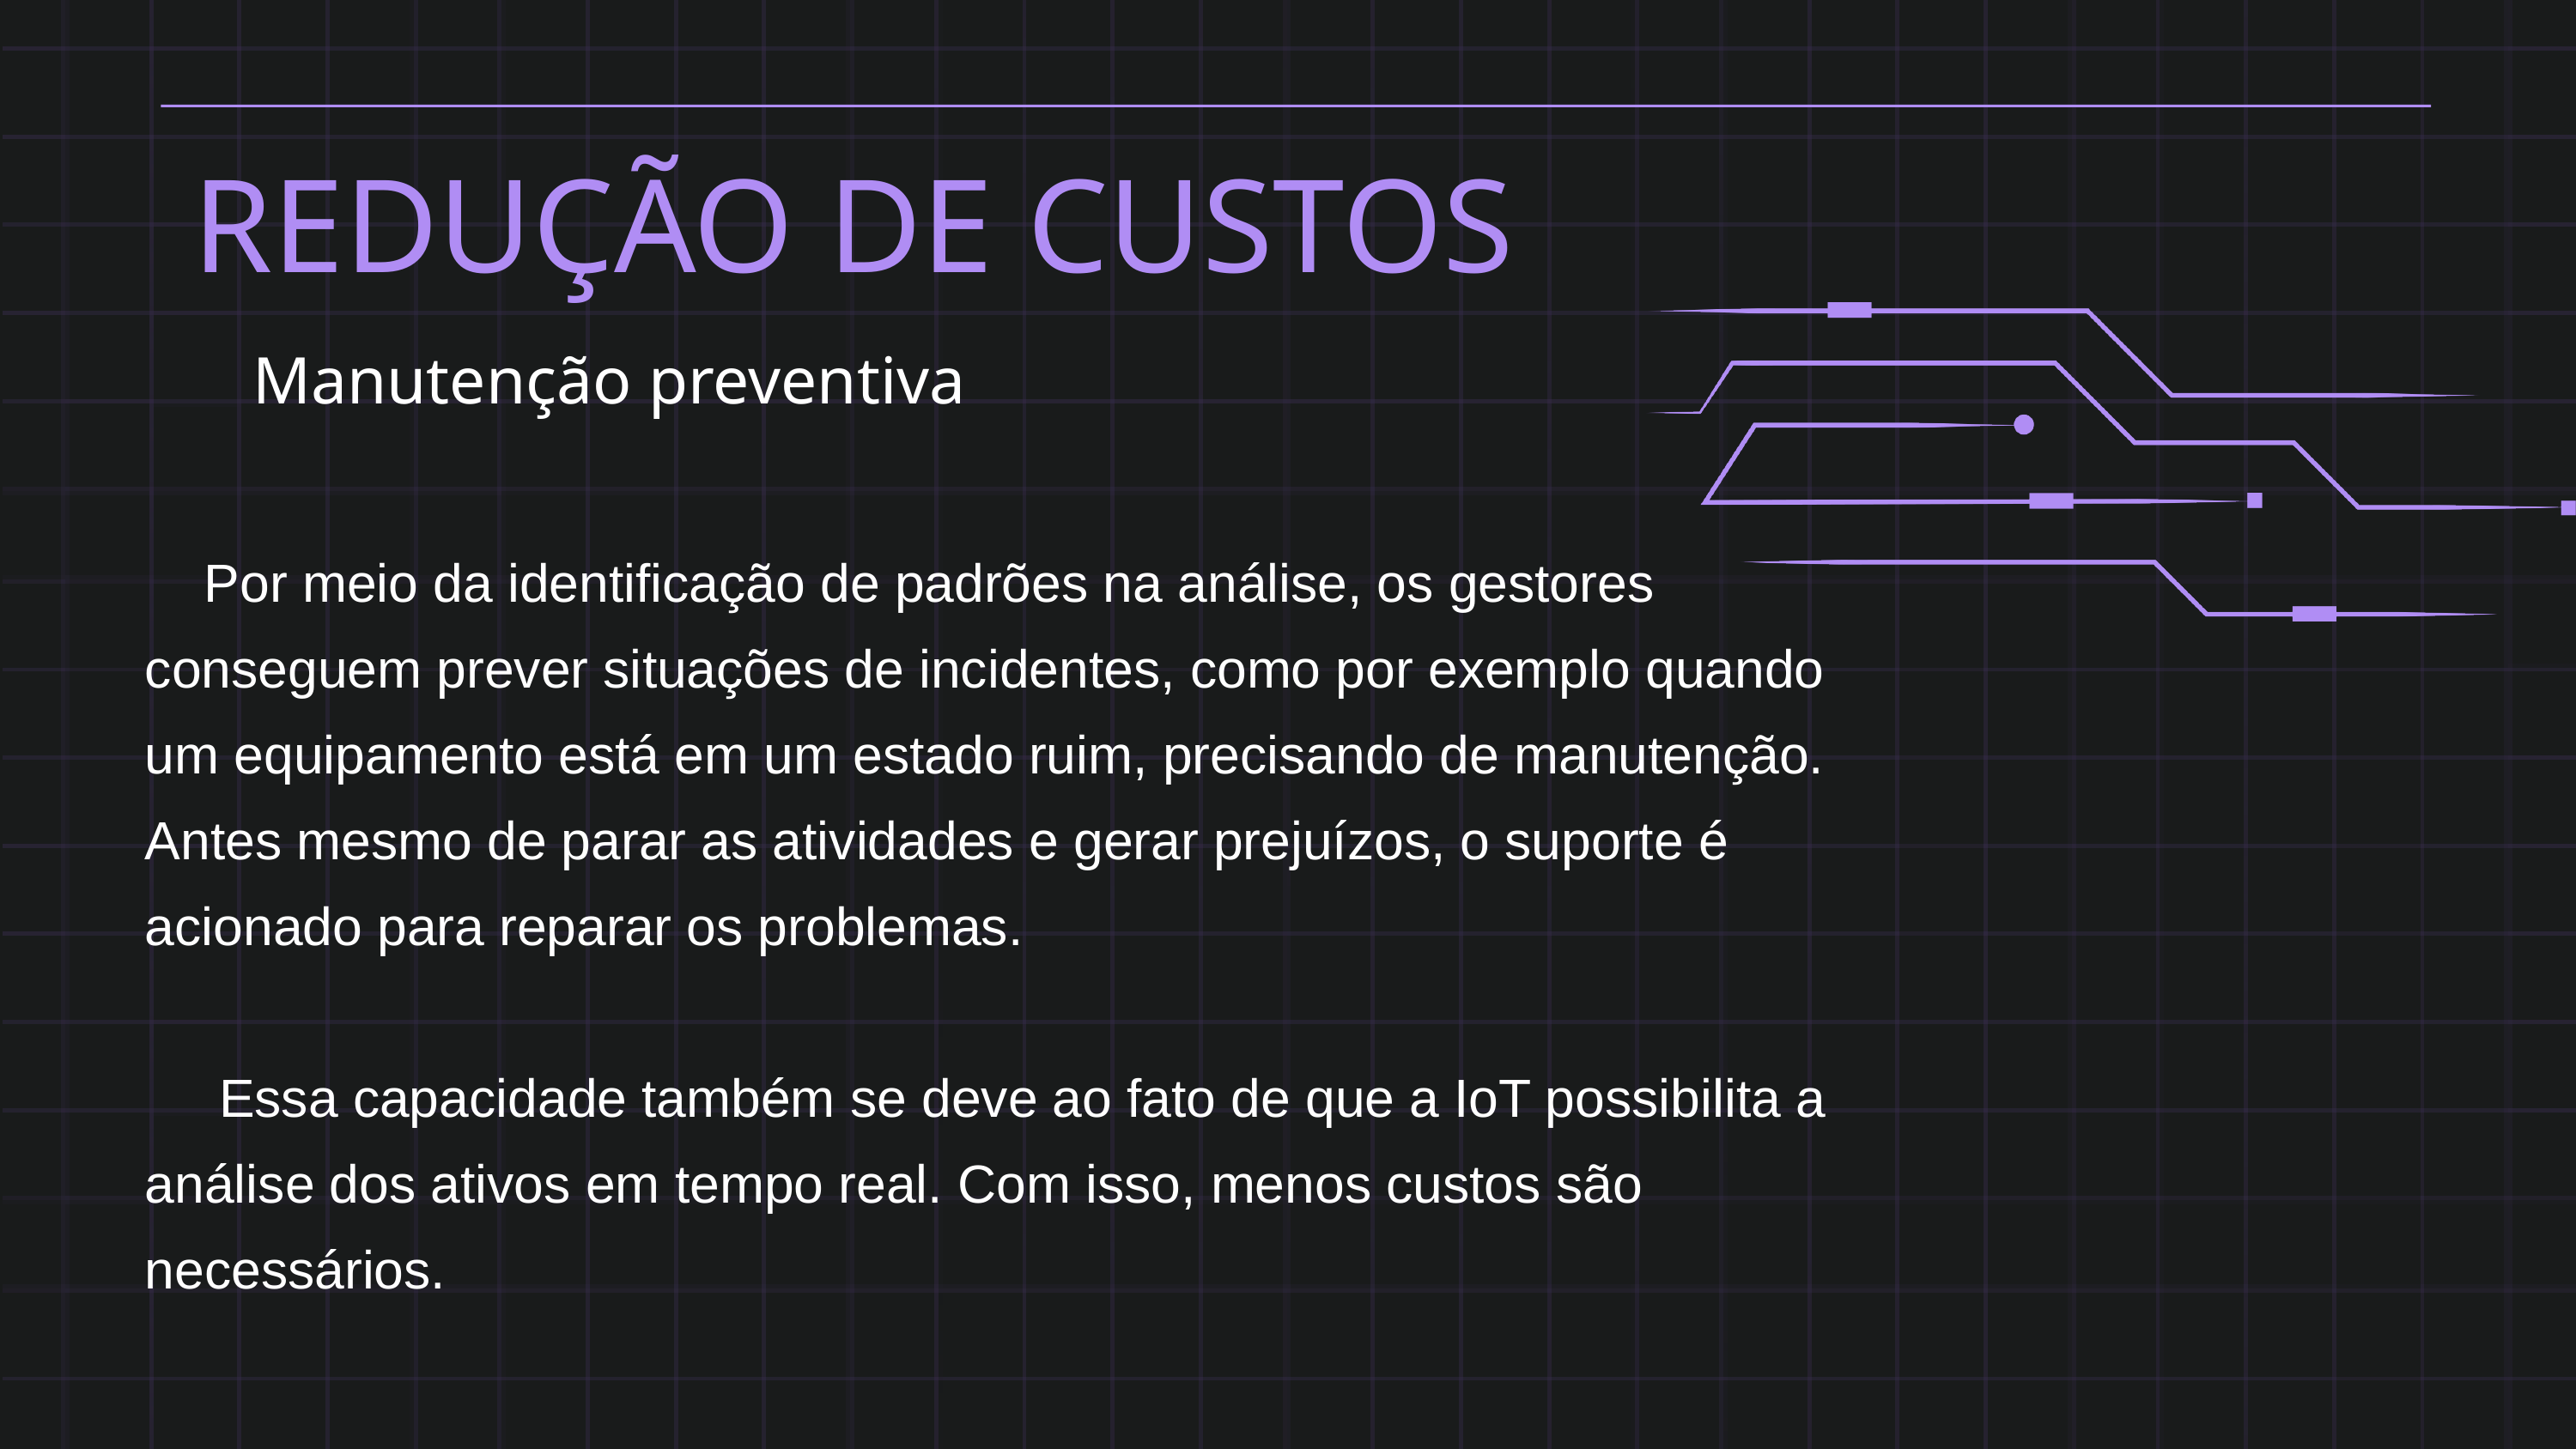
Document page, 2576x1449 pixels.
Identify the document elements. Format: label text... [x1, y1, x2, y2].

text_box [1802, 302, 2576, 621]
text_box [3, 417, 2576, 1449]
text_box [3, 0, 2576, 339]
text_box Por meio da identificação de padrões na análise, os gestores conseguem prever situações de incidentes, como por exemplo quando um equipamento está em um estado ruim, precisando de manutenção. Antes mesmo de parar as atividades e gerar prejuízos, o suporte é acionado para reparar os problemas. Essa capacidade também se deve ao fato de que a IoT possibilita a análise dos ativos em tempo real. Com isso, menos custos são necessários. [144, 440, 1899, 1300]
text_box REDUÇÃO DE CUSTOS [192, 143, 1802, 440]
text_box Manutenção preventiva [0, 339, 1414, 417]
